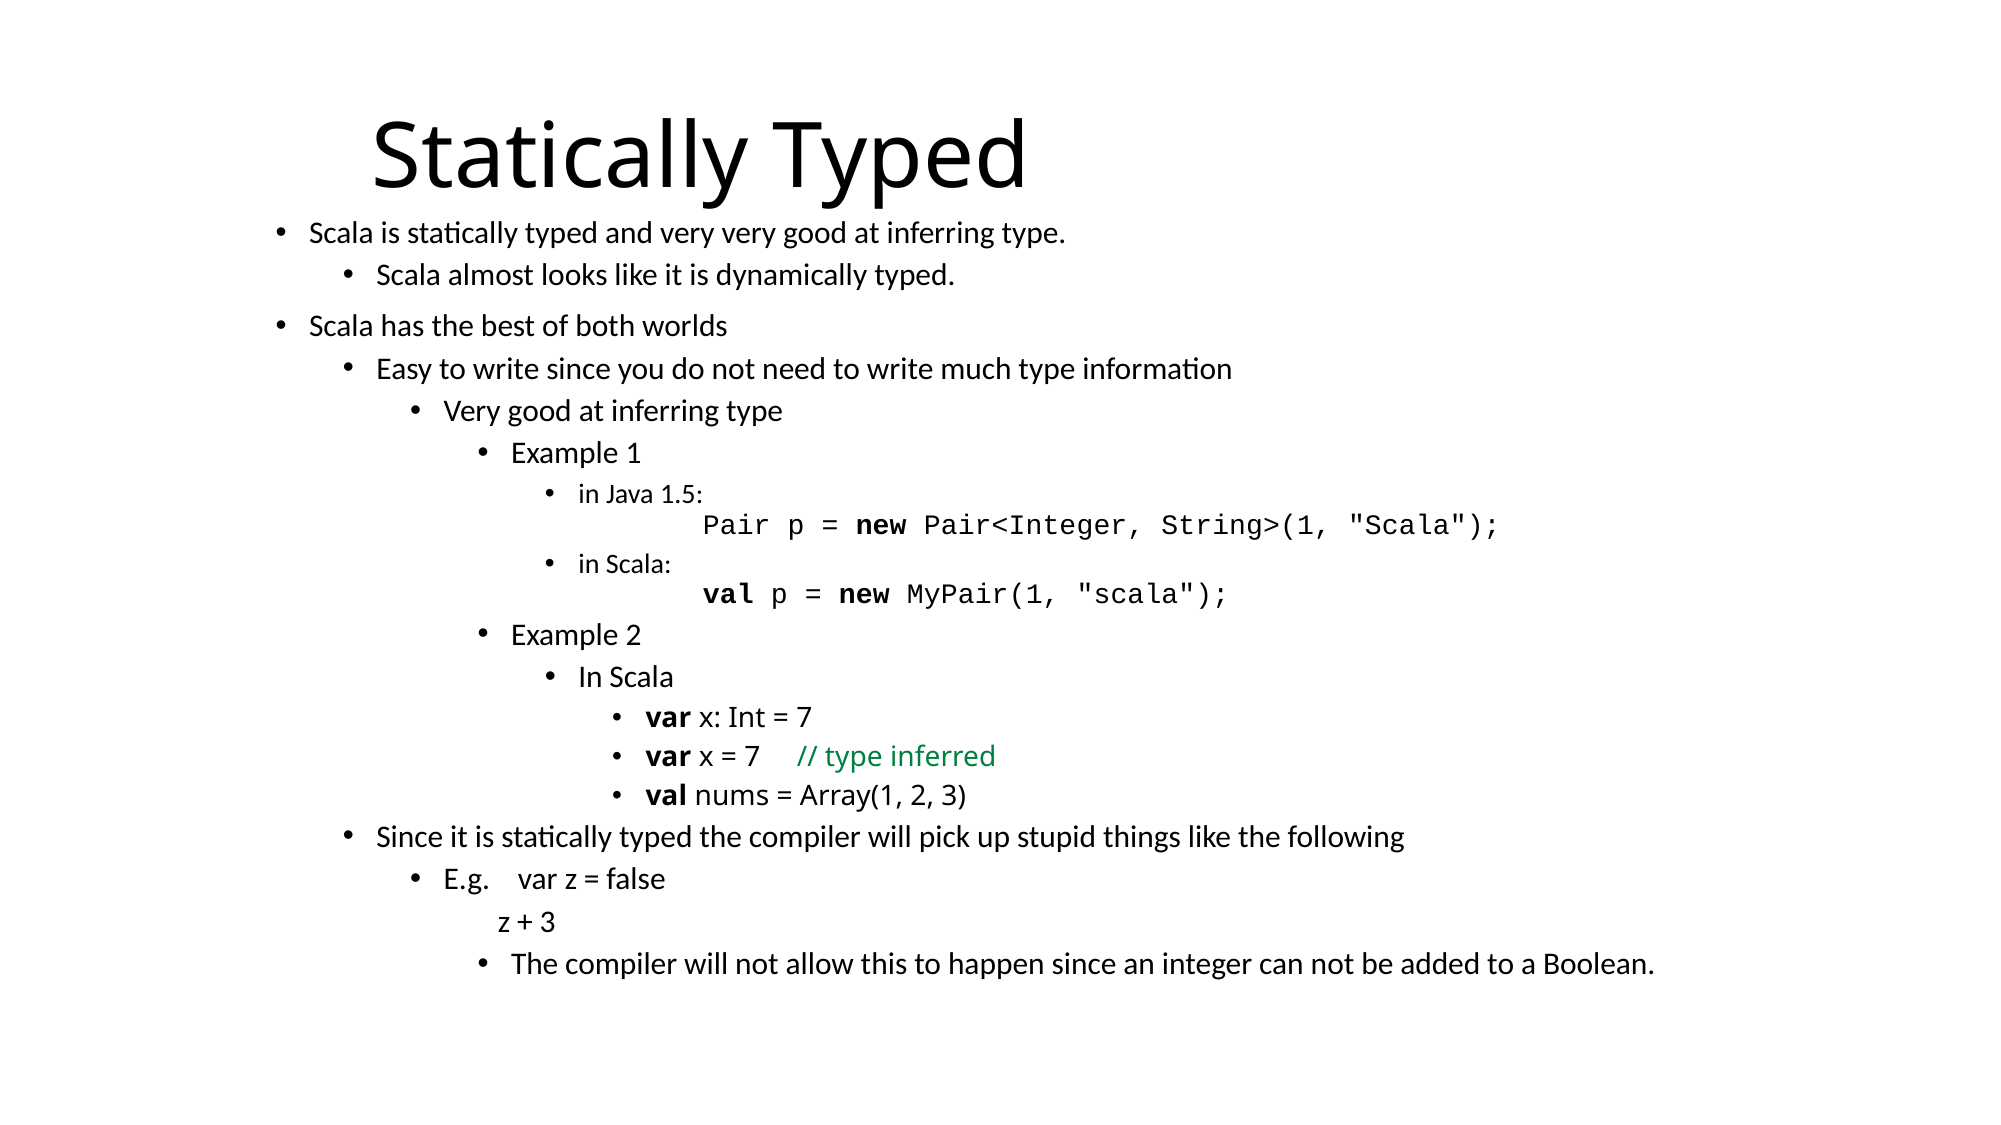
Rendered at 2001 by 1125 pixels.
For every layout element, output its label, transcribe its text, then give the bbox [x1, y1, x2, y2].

title Statically Typed [356, 101, 1693, 216]
list Scala is statically typed and very very good at inferring type. Scala almost looks like it is dynamically typed. Scala has the best of both worlds Easy to write since you do not need to write much type information Very good at inferring type Example 1 in Java 1.5: Pair p = new Pair<Integer, String>(1, "Scala"); in Scala: val p = new MyPair(1, "scala"); Example 2 In Scala var x: Int = 7 var x = 7 // type inferred val nums = Array(1, 2, 3) Since it is statically typed the compiler will pick up stupid things like the following E.g. var z = false z + 3 The compiler will not allow this to happen since an integer can not be added to a Boolean. [260, 208, 1678, 1017]
